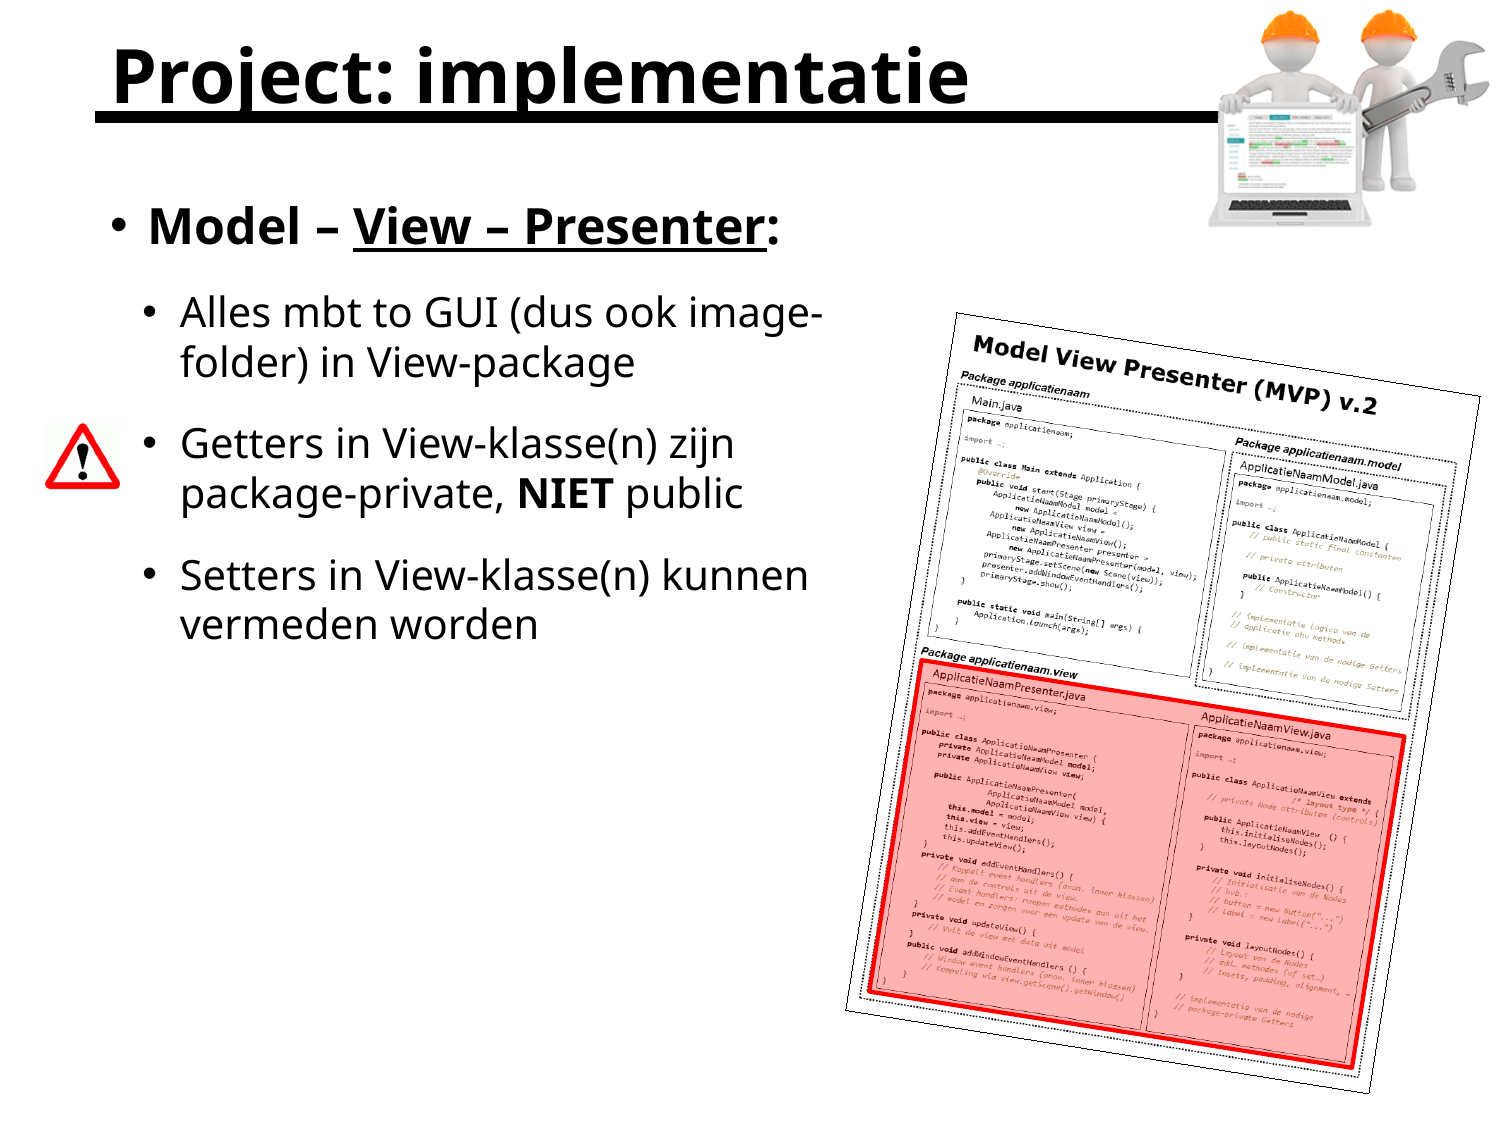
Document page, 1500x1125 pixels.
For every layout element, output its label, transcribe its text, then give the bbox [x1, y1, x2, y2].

title Project: implementatie [94, 20, 1199, 117]
picture [45, 422, 120, 490]
text_box [1326, 1066, 1355, 1070]
picture [1204, 0, 1496, 236]
text_box [867, 834, 892, 998]
list Model – View – Presenter: Alles mbt to GUI (dus ook image-folder) in View-package Getters in View-klasse(n) zijn package-private, NIET public Setters in View-klasse(n) kunnen vermeden worden [94, 187, 904, 674]
picture [847, 314, 1480, 1093]
